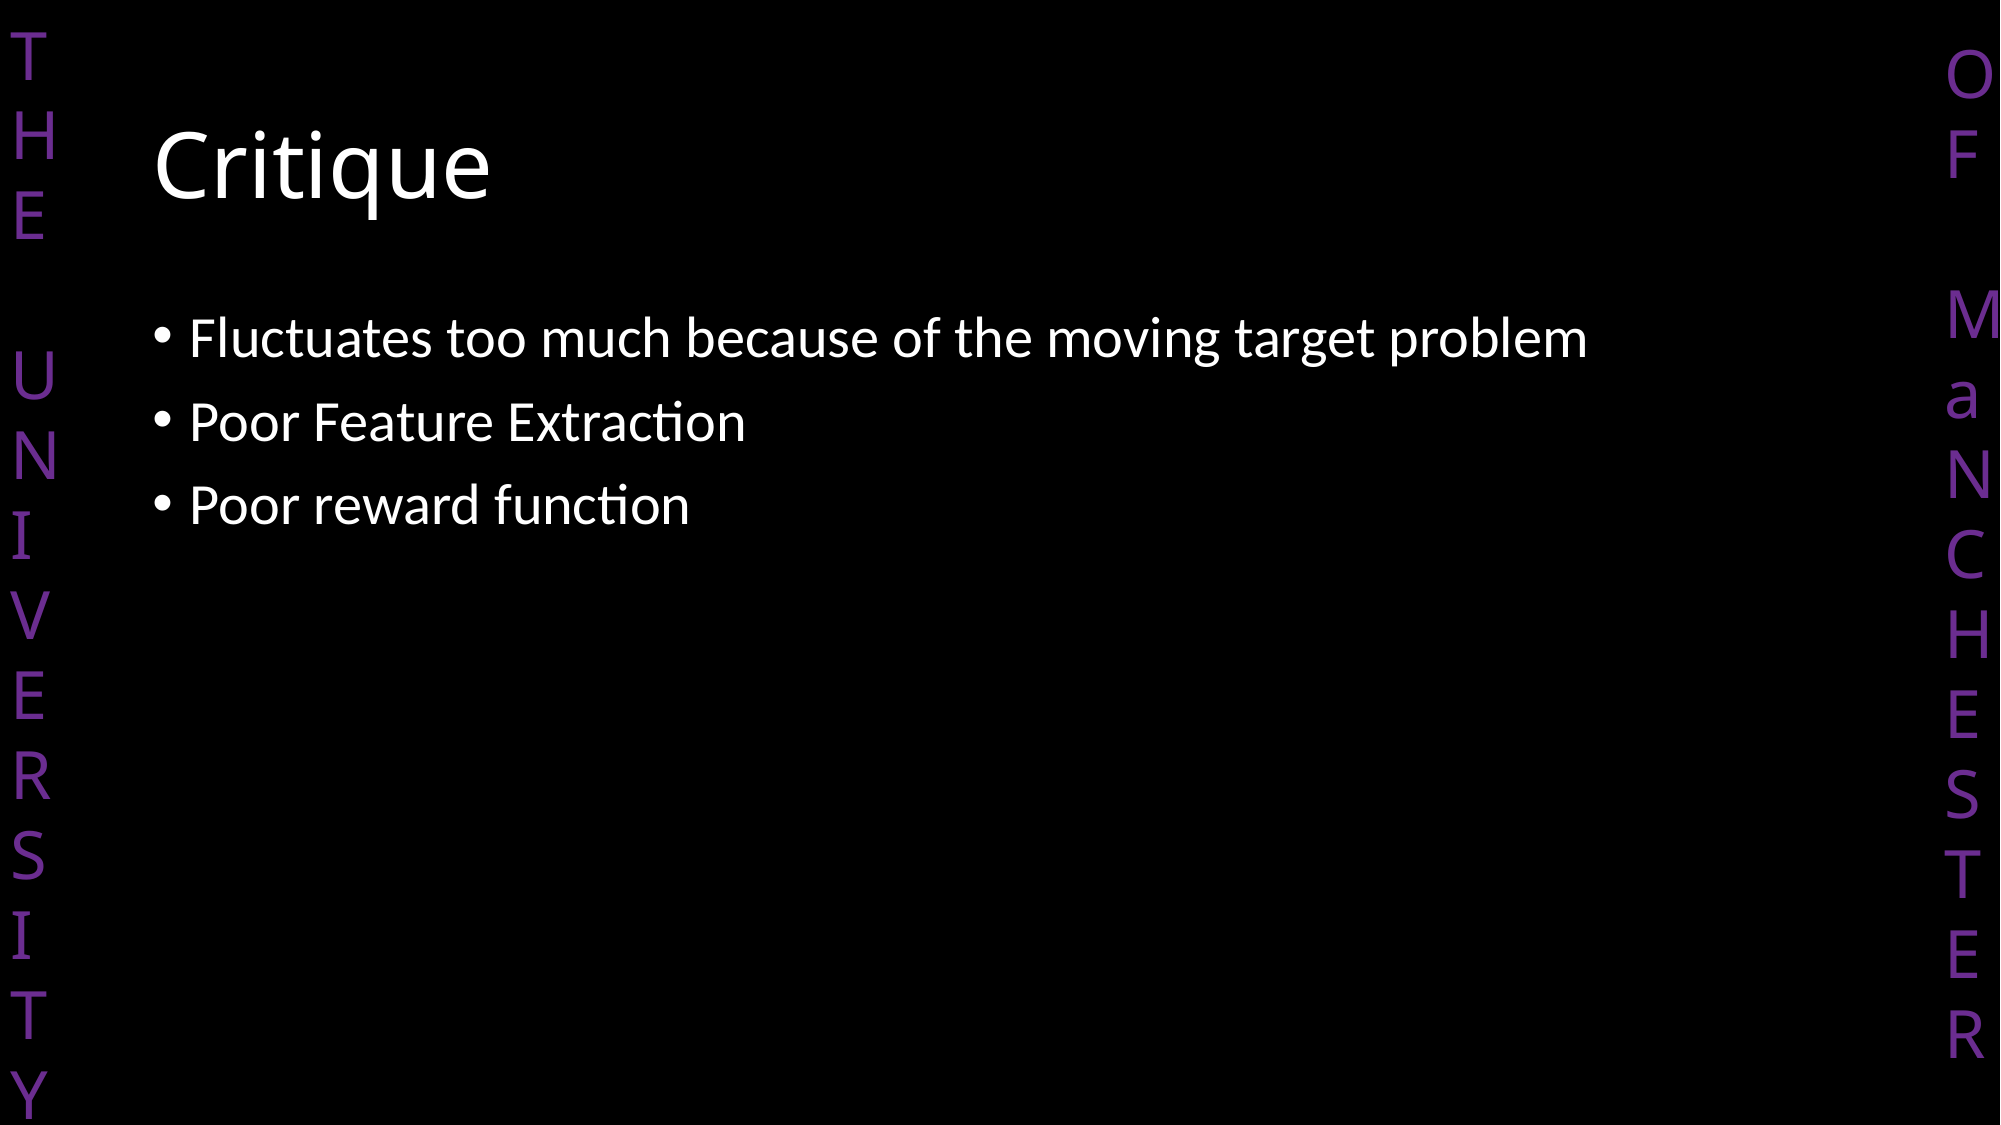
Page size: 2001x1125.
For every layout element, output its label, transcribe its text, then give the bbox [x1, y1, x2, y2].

title Critique [137, 59, 1863, 278]
list Fluctuates too much because of the moving target problem Poor Feature Extraction Poor reward function [137, 299, 1863, 1014]
